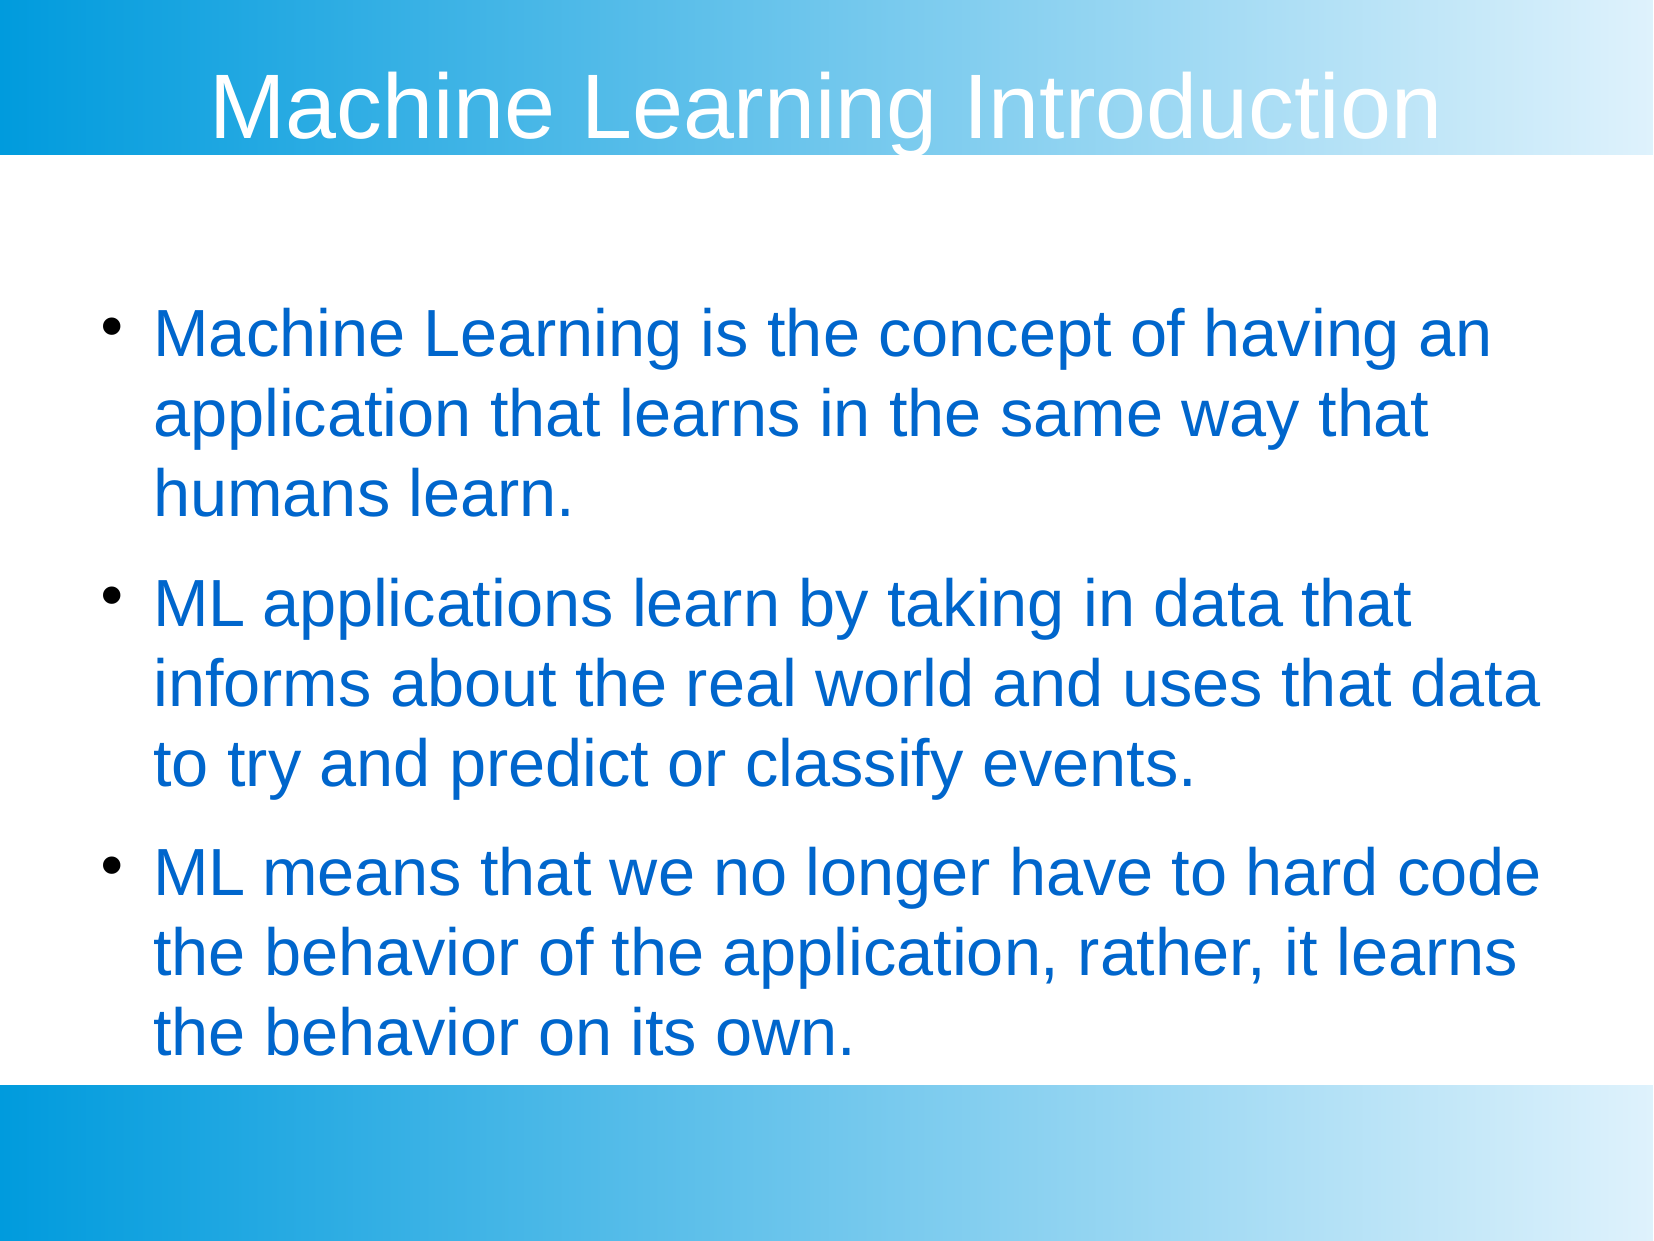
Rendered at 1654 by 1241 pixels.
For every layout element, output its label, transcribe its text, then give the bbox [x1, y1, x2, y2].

text_box Machine Learning Introduction [82, 49, 1571, 154]
text_box Machine Learning is the concept of having an application that learns in the same way that humans learn. ML applications learn by taking in data that informs about the real world and uses that data to try and predict or classify events. ML means that we no longer have to hard code the behavior of the application, rather, it learns the behavior on its own. [82, 290, 1571, 1010]
